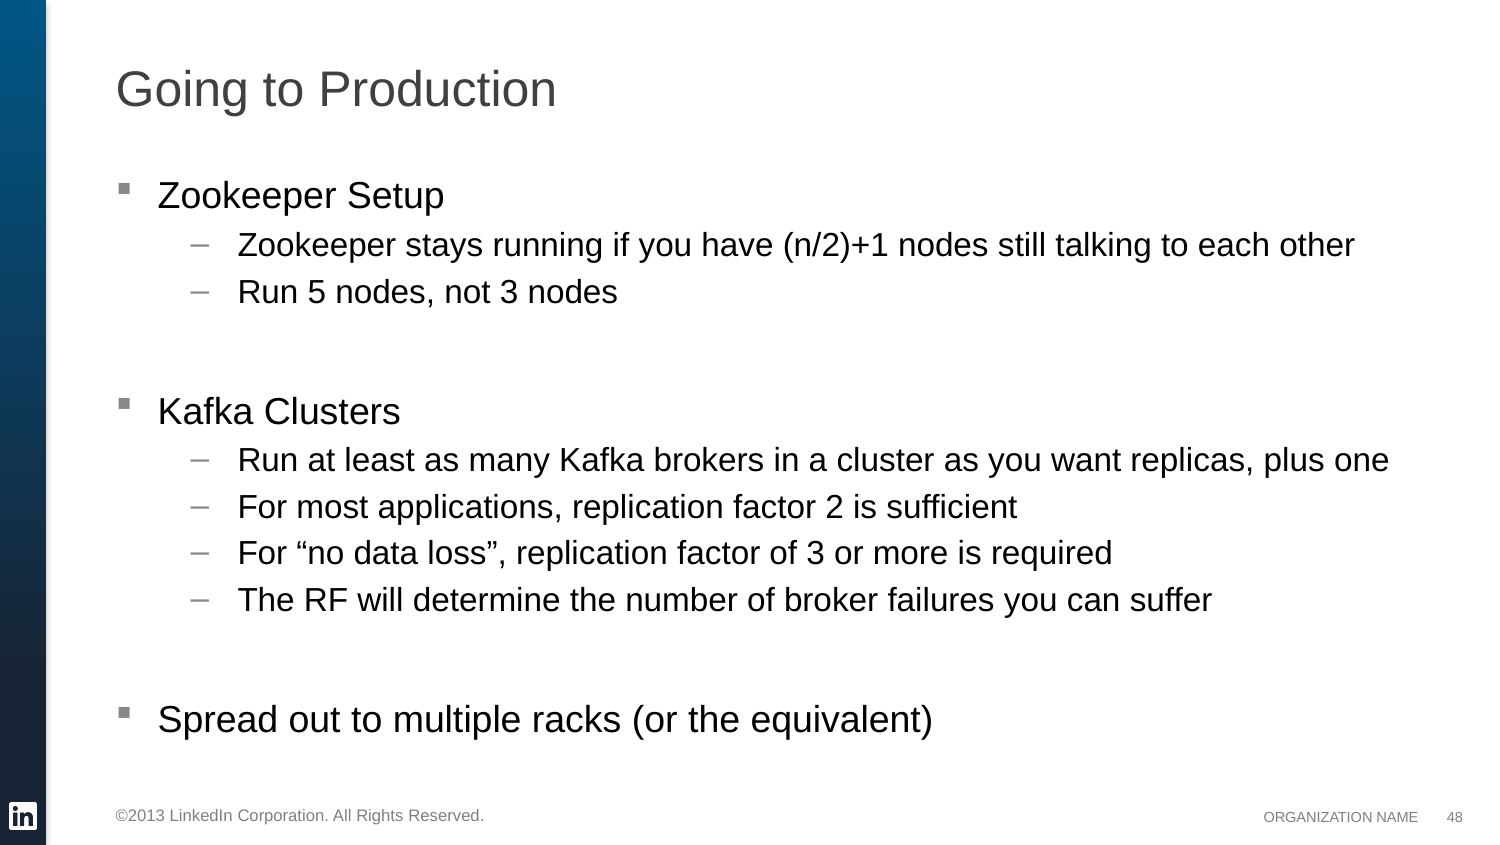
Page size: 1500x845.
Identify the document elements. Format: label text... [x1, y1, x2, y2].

title Going to Production [115, 24, 1422, 149]
slide_number 48 [1112, 802, 1463, 831]
list Zookeeper Setup Zookeeper stays running if you have (n/2)+1 nodes still talking to each other Run 5 nodes, not 3 nodes Kafka Clusters Run at least as many Kafka brokers in a cluster as you want replicas, plus one For most applications, replication factor 2 is sufficient For “no data loss”, replication factor of 3 or more is required The RF will determine the number of broker failures you can suffer Spread out to multiple racks (or the equivalent) [115, 163, 1423, 750]
picture [9, 802, 37, 830]
